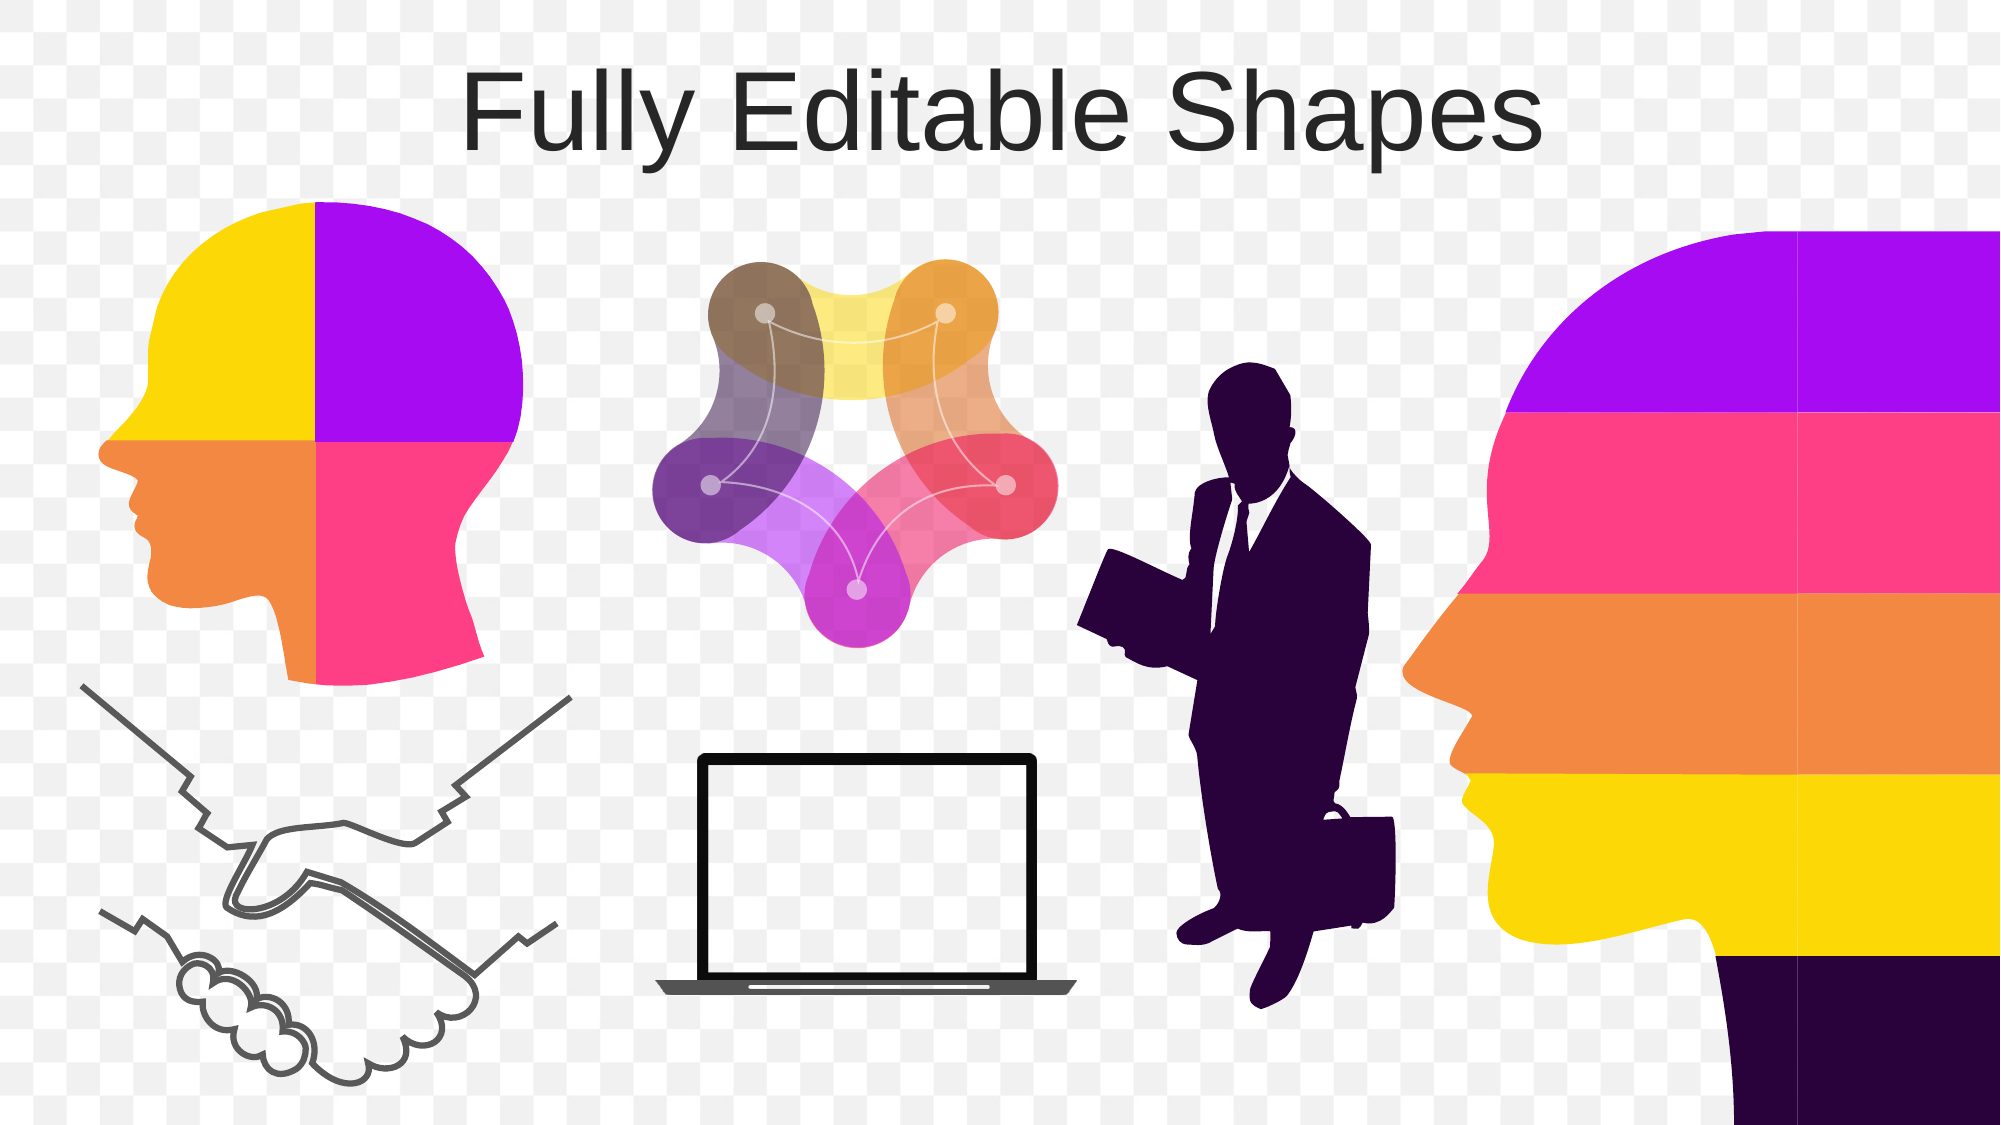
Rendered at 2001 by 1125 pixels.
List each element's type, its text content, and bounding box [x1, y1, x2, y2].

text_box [645, 259, 1068, 600]
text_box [98, 202, 524, 685]
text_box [81, 685, 571, 1084]
picture [0, 0, 2001, 1125]
text_box [1075, 361, 1397, 1011]
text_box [1402, 231, 2000, 1125]
list Fully Editable Shapes [53, 54, 1952, 174]
